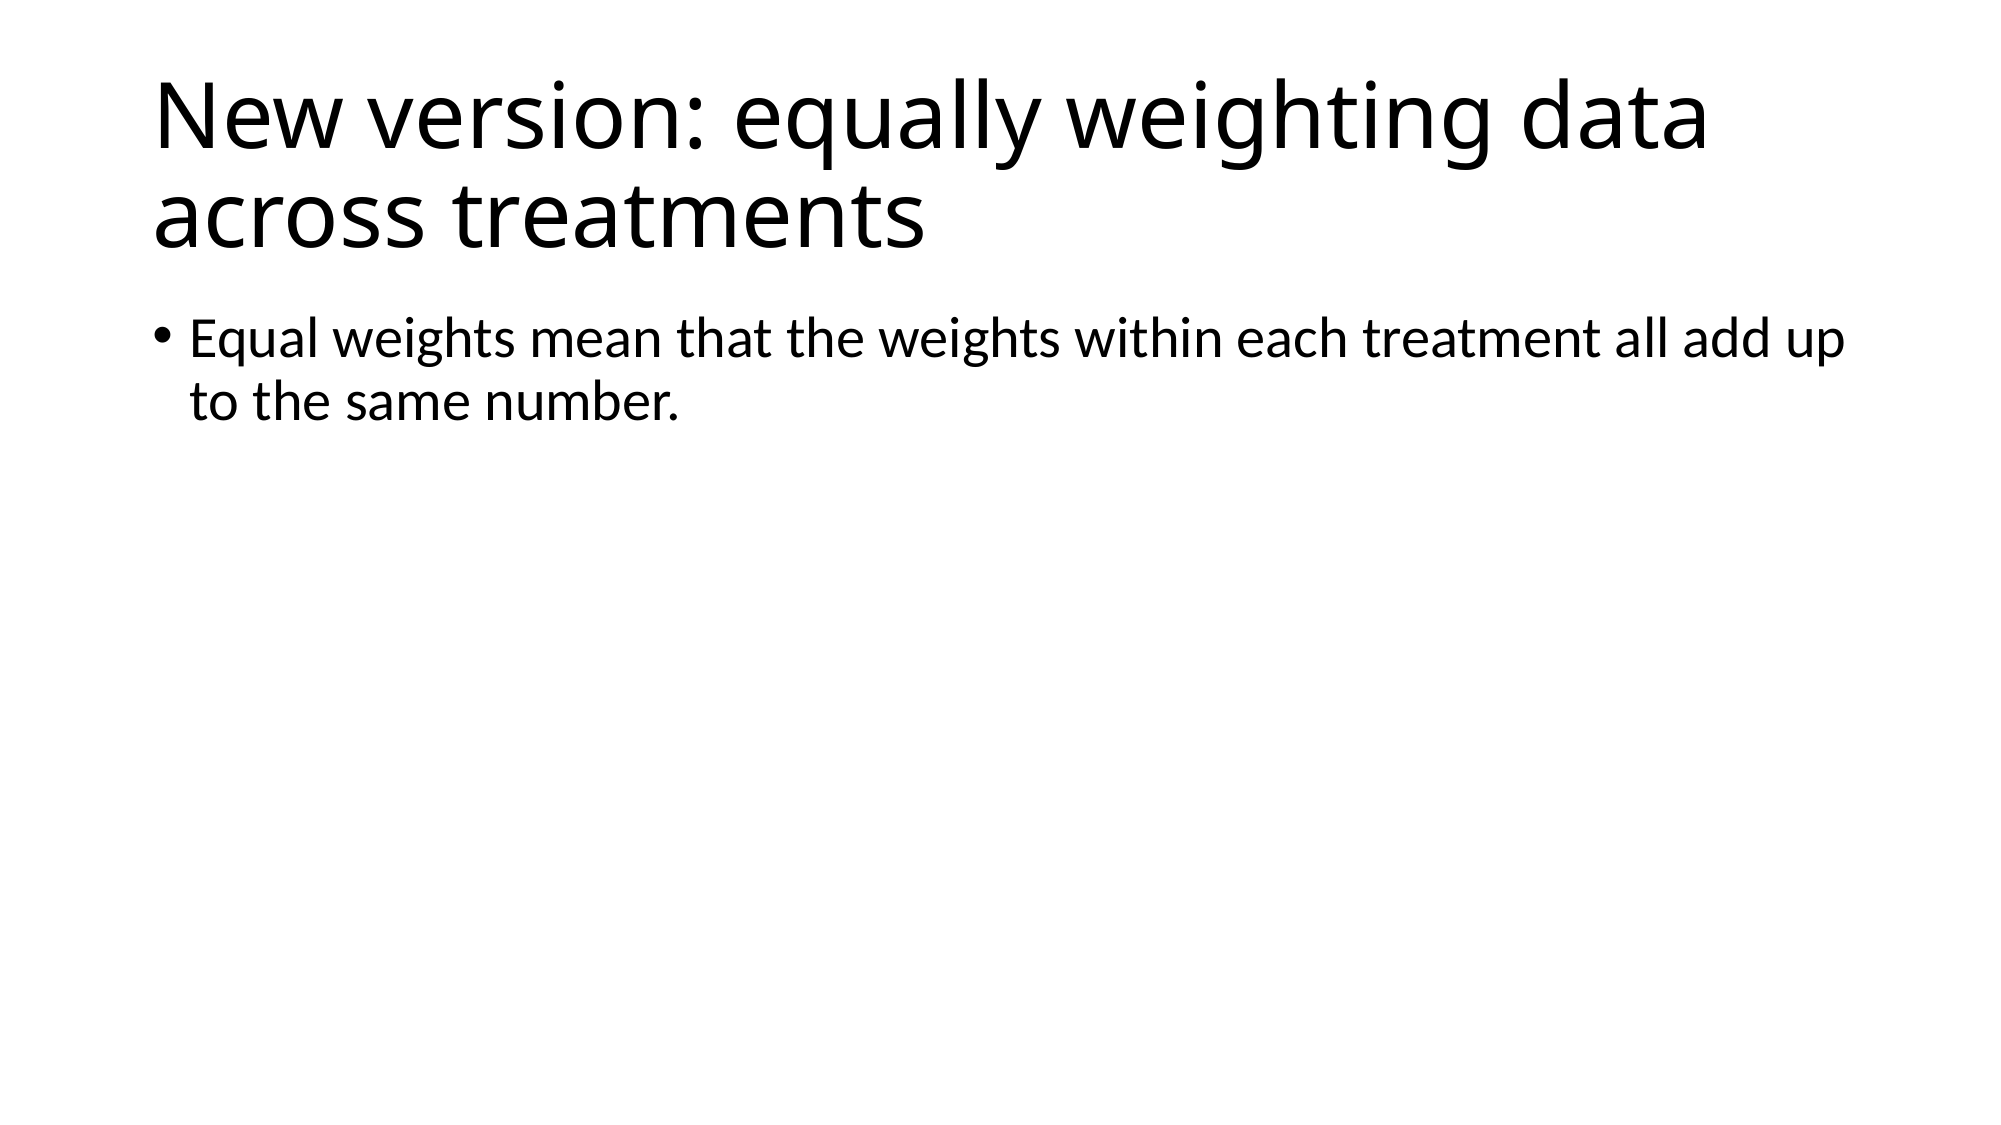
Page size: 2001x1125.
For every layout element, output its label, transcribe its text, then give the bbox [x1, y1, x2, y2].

title New version: equally weighting data across treatments [137, 59, 1863, 278]
list Equal weights mean that the weights within each treatment all add up to the same number. [137, 299, 1863, 1014]
